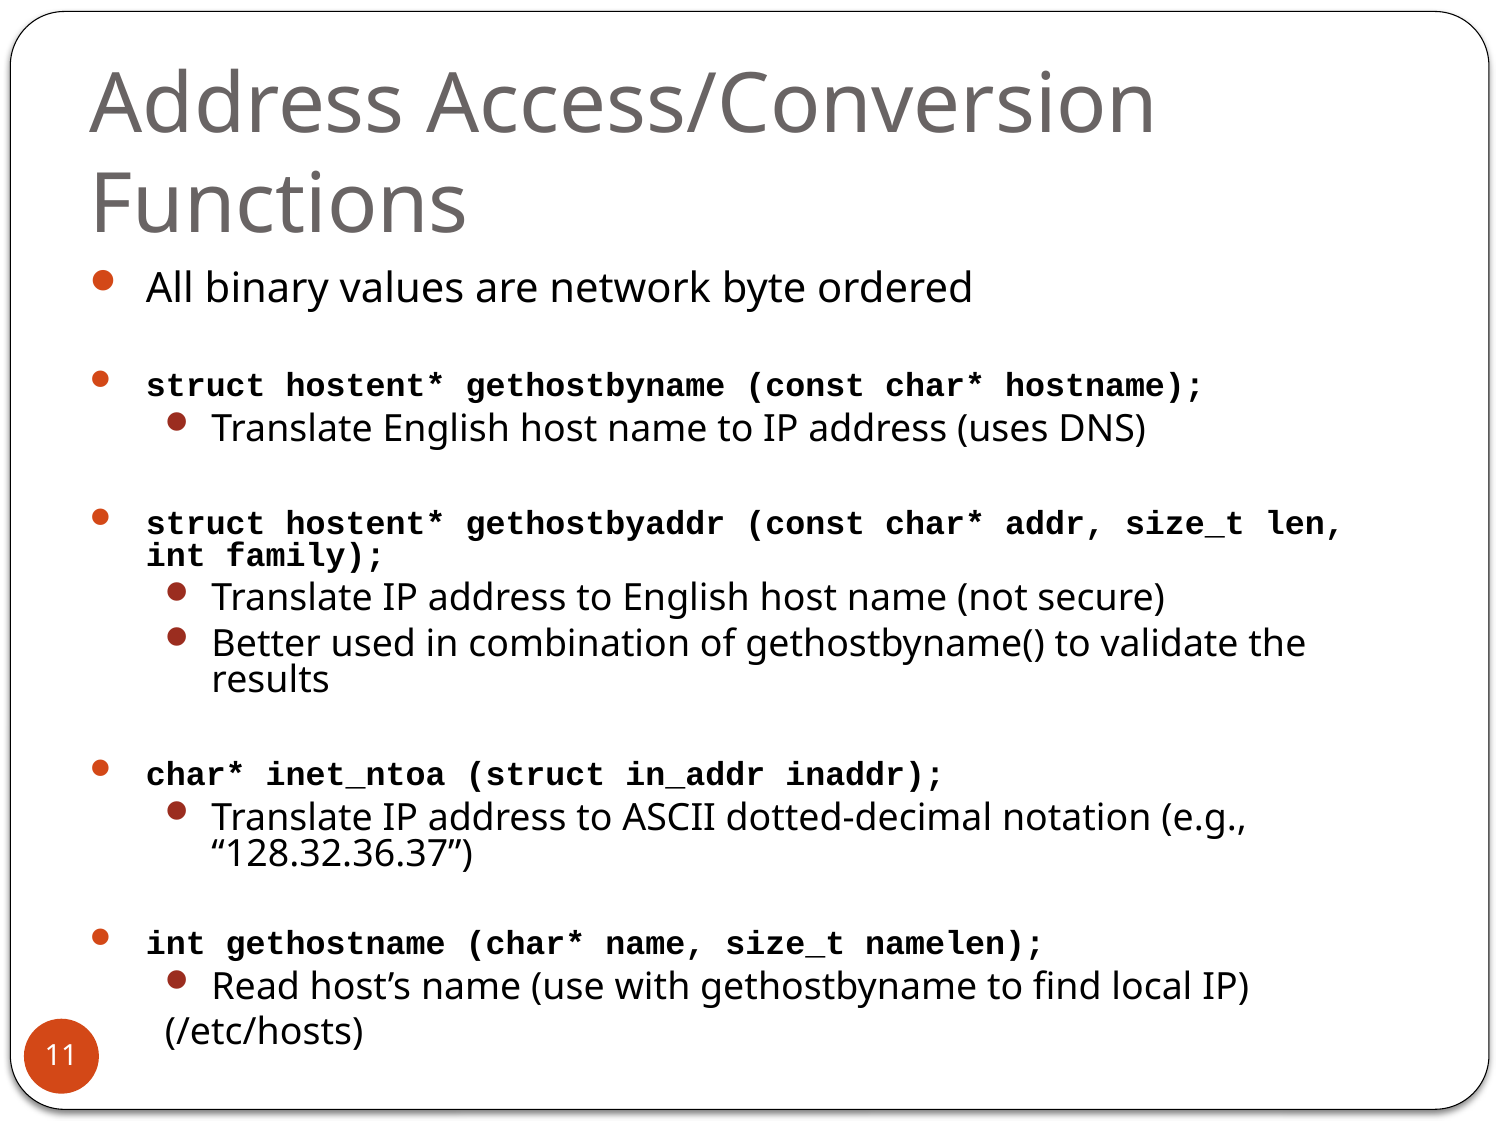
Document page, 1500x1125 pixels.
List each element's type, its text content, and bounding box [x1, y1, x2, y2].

title Address Access/Conversion Functions [75, 41, 1425, 257]
slide_number 11 [23, 1018, 99, 1094]
list All binary values are network byte ordered struct hostent* gethostbyname (const char* hostname); Translate English host name to IP address (uses DNS) struct hostent* gethostbyaddr (const char* addr, size_t len, int family); Translate IP address to English host name (not secure) Better used in combination of gethostbyname() to validate the results char* inet_ntoa (struct in_addr inaddr); Translate IP address to ASCII dotted-decimal notation (e.g., “128.32.36.37”) int gethostname (char* name, size_t namelen); Read host’s name (use with gethostbyname to find local IP) (/etc/hosts) [75, 262, 1426, 1060]
